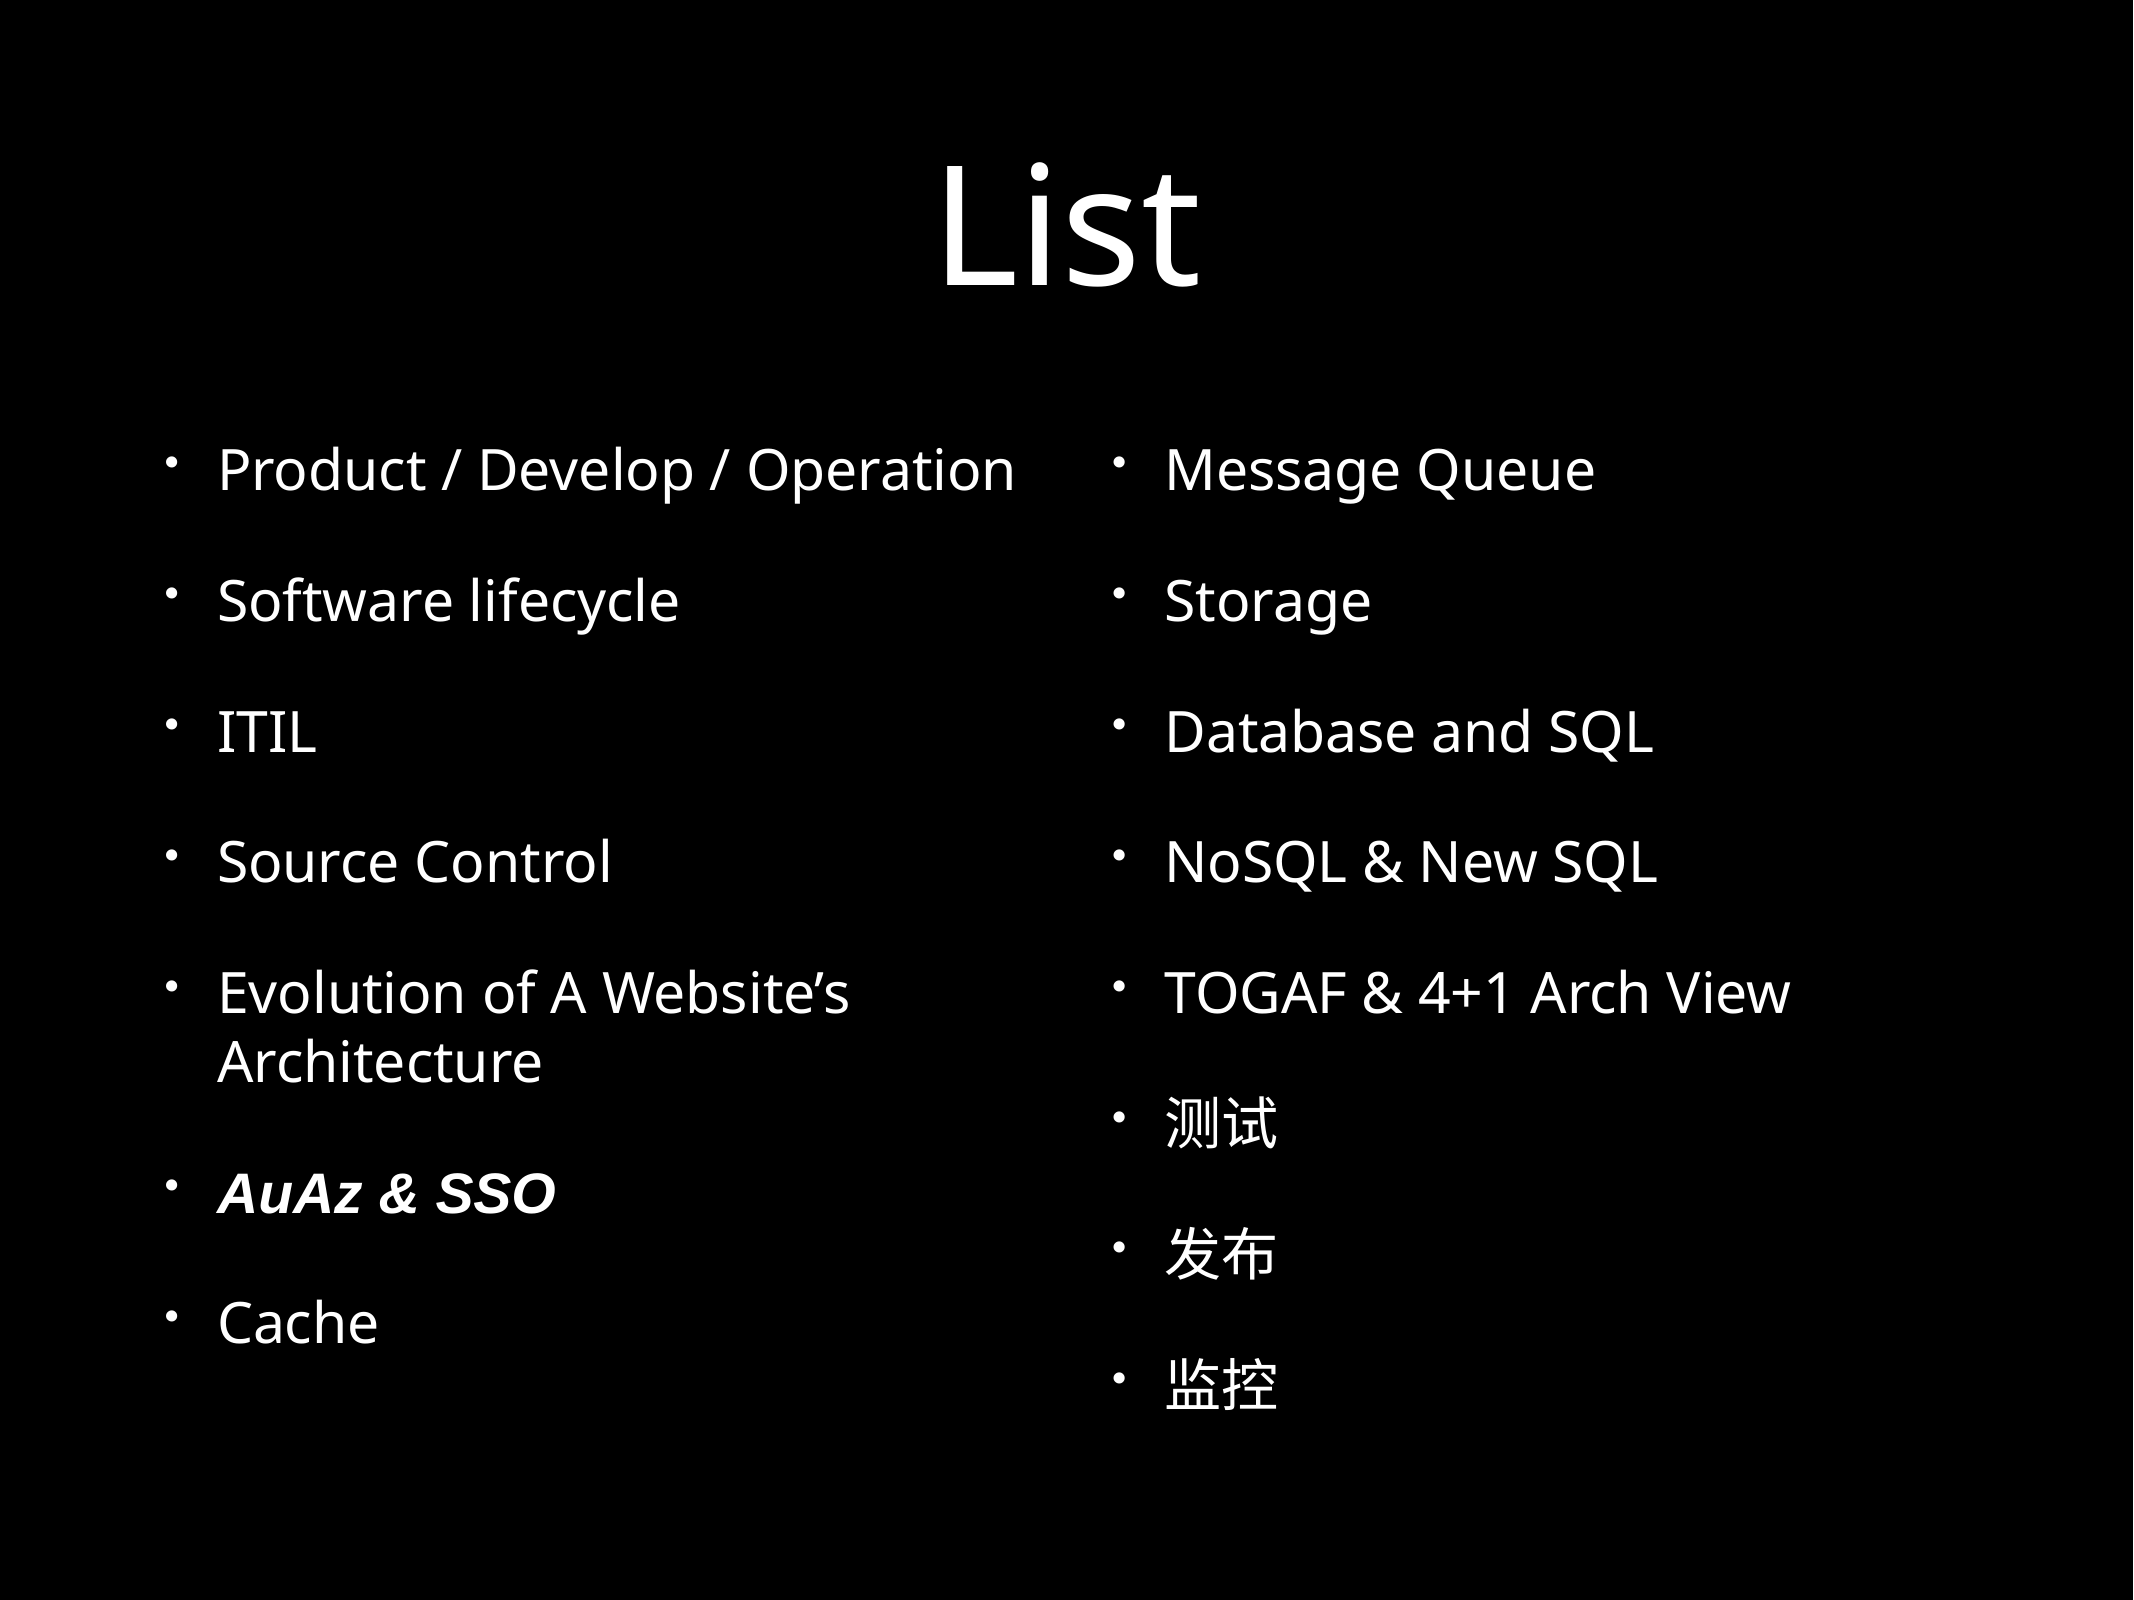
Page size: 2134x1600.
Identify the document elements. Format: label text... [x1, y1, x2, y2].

list Product / Develop / Operation Software lifecycle ITIL Source Control Evolution of A Website’s Architecture AuAz & SSO Cache Message Queue Storage Database and SQL NoSQL & New SQL TOGAF & 4+1 Arch View 测试 发布 监控 [155, 424, 1978, 1457]
title List [155, 41, 1978, 397]
